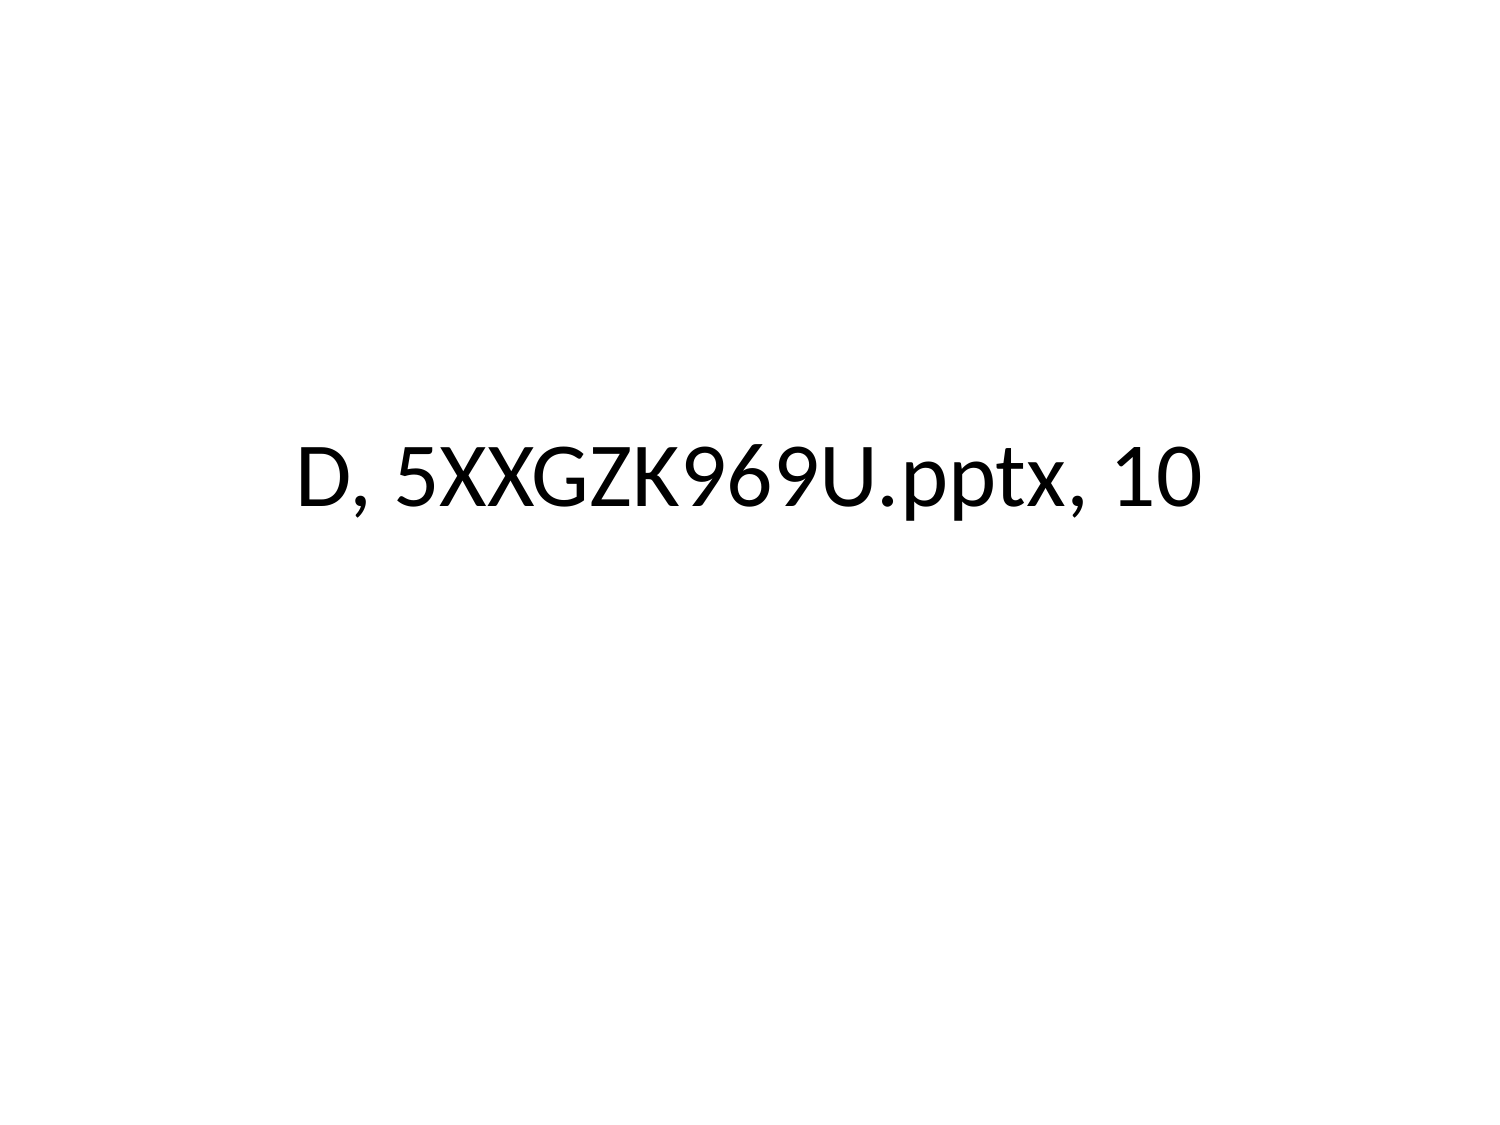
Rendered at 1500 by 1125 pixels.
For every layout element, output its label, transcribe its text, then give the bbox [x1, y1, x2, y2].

title D, 5XXGZK969U.pptx, 10 [112, 349, 1388, 591]
